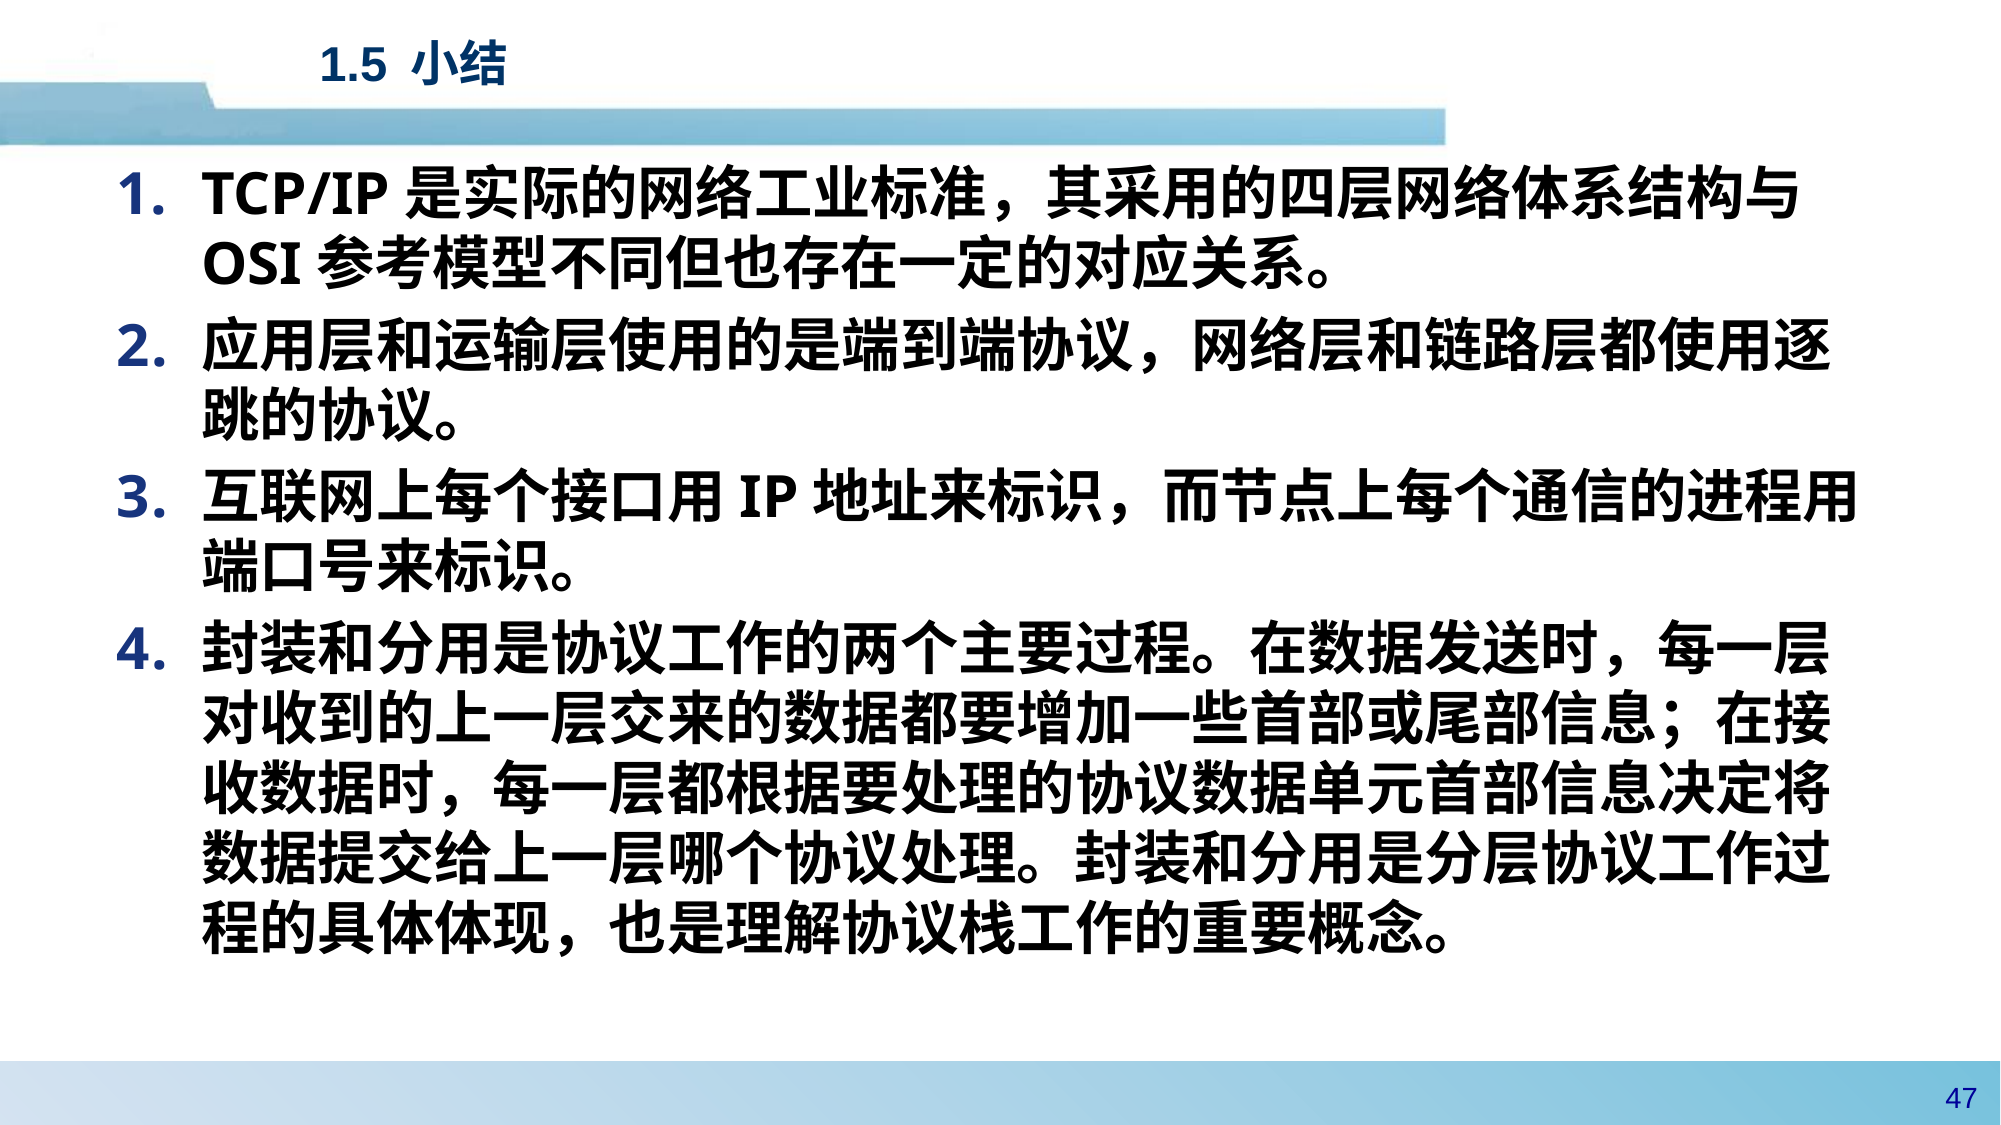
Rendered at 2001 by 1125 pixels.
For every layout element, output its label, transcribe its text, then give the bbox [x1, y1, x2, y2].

picture [0, 12, 1612, 371]
title 1.5 小结 [304, 25, 1355, 100]
slide_number 46 [1850, 1071, 1993, 1125]
list TCP/IP是实际的网络工业标准，其采用的四层网络体系结构与OSI参考模型不同但也存在一定的对应关系。 应用层和运输层使用的是端到端协议，网络层和链路层都使用逐跳的协议。 互联网上每个接口用IP地址来标识，而节点上每个通信的进程用端口号来标识。 封装和分用是协议工作的两个主要过程。在数据发送时，每一层对收到的上一层交来的数据都要增加一些首部或尾部信息；在接收数据时，每一层都根据要处理的协议数据单元首部信息决定将数据提交给上一层哪个协议处理。封装和分用是分层协议工作过程的具体体现，也是理解协议栈工作的重要概念。 [101, 148, 1899, 1024]
